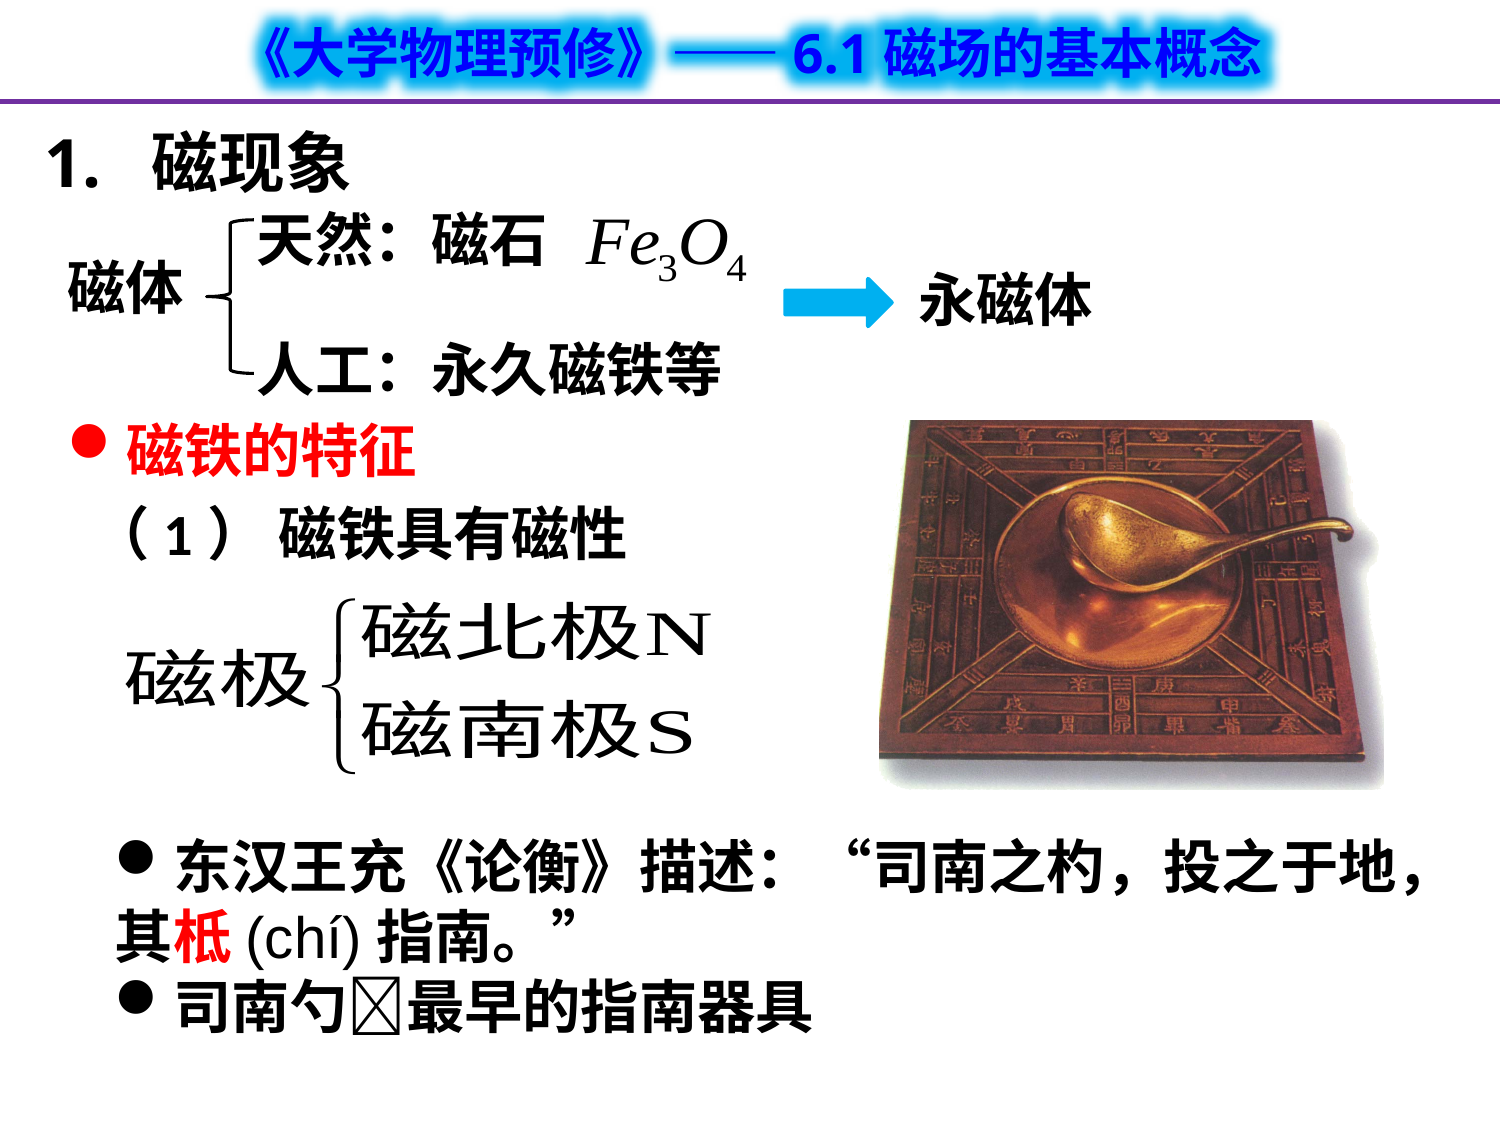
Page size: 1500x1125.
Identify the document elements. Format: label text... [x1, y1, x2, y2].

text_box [572, 196, 762, 299]
text_box 人工：永久磁铁等 [242, 326, 892, 409]
text_box （1） 磁铁具有磁性 [76, 503, 680, 575]
text_box 磁铁的特征 [53, 420, 609, 492]
text_box [205, 219, 254, 374]
text_box 永磁体 [903, 255, 1140, 338]
text_box 东汉王充《论衡》描述：“司南之杓，投之于地，其柢(chí)指南。” 司南勺最早的指南器具 [100, 822, 1471, 1047]
picture [879, 420, 1384, 791]
text_box [783, 276, 894, 329]
text_box 天然：磁石 [242, 196, 570, 279]
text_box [111, 585, 730, 788]
text_box 1. 磁现象 [29, 113, 857, 209]
text_box 磁体 [53, 243, 207, 327]
